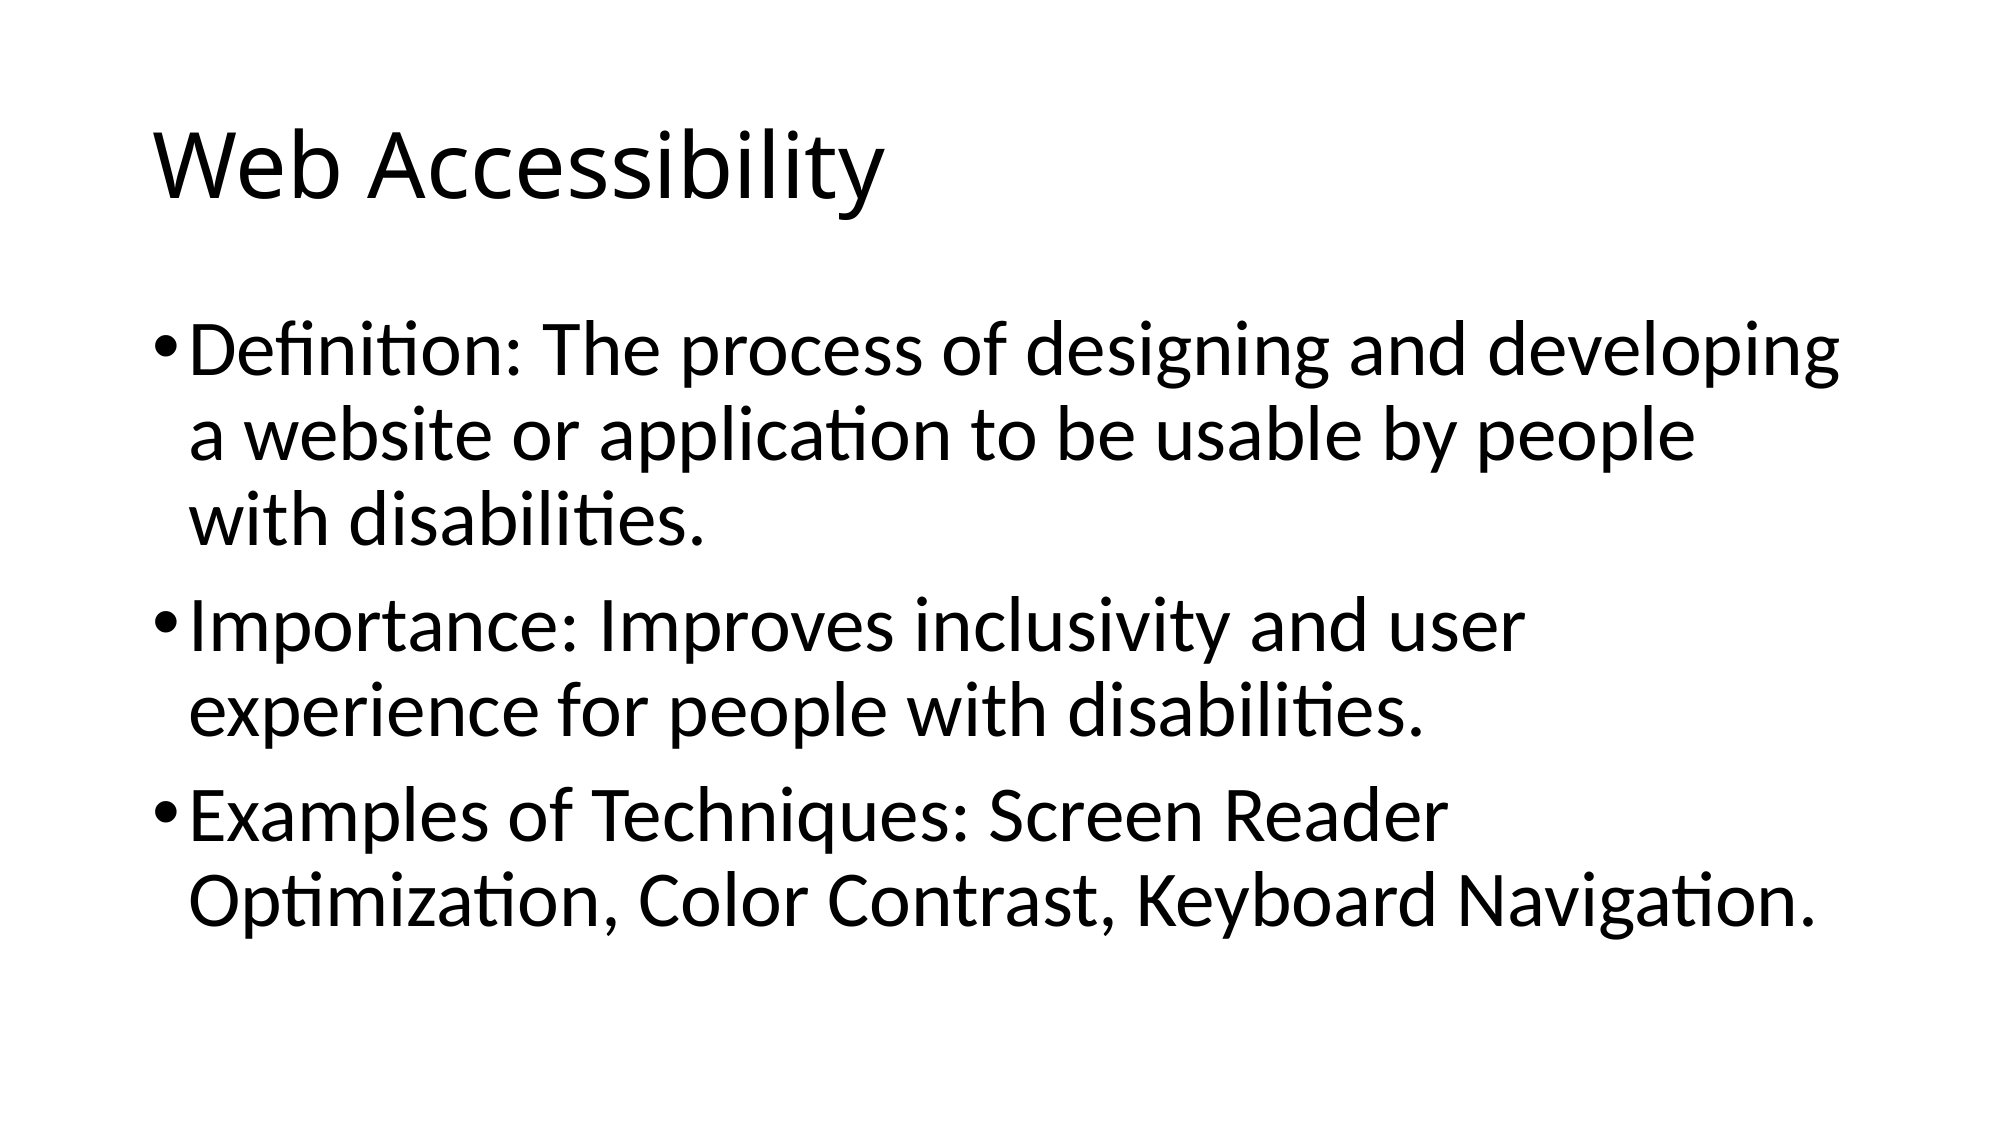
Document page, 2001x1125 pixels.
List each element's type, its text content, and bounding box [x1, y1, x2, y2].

list Definition: The process of designing and developing a website or application to be usable by people with disabilities. Importance: Improves inclusivity and user experience for people with disabilities. Examples of Techniques: Screen Reader Optimization, Color Contrast, Keyboard Navigation. [137, 299, 1863, 1014]
title Web Accessibility [137, 59, 1863, 278]
